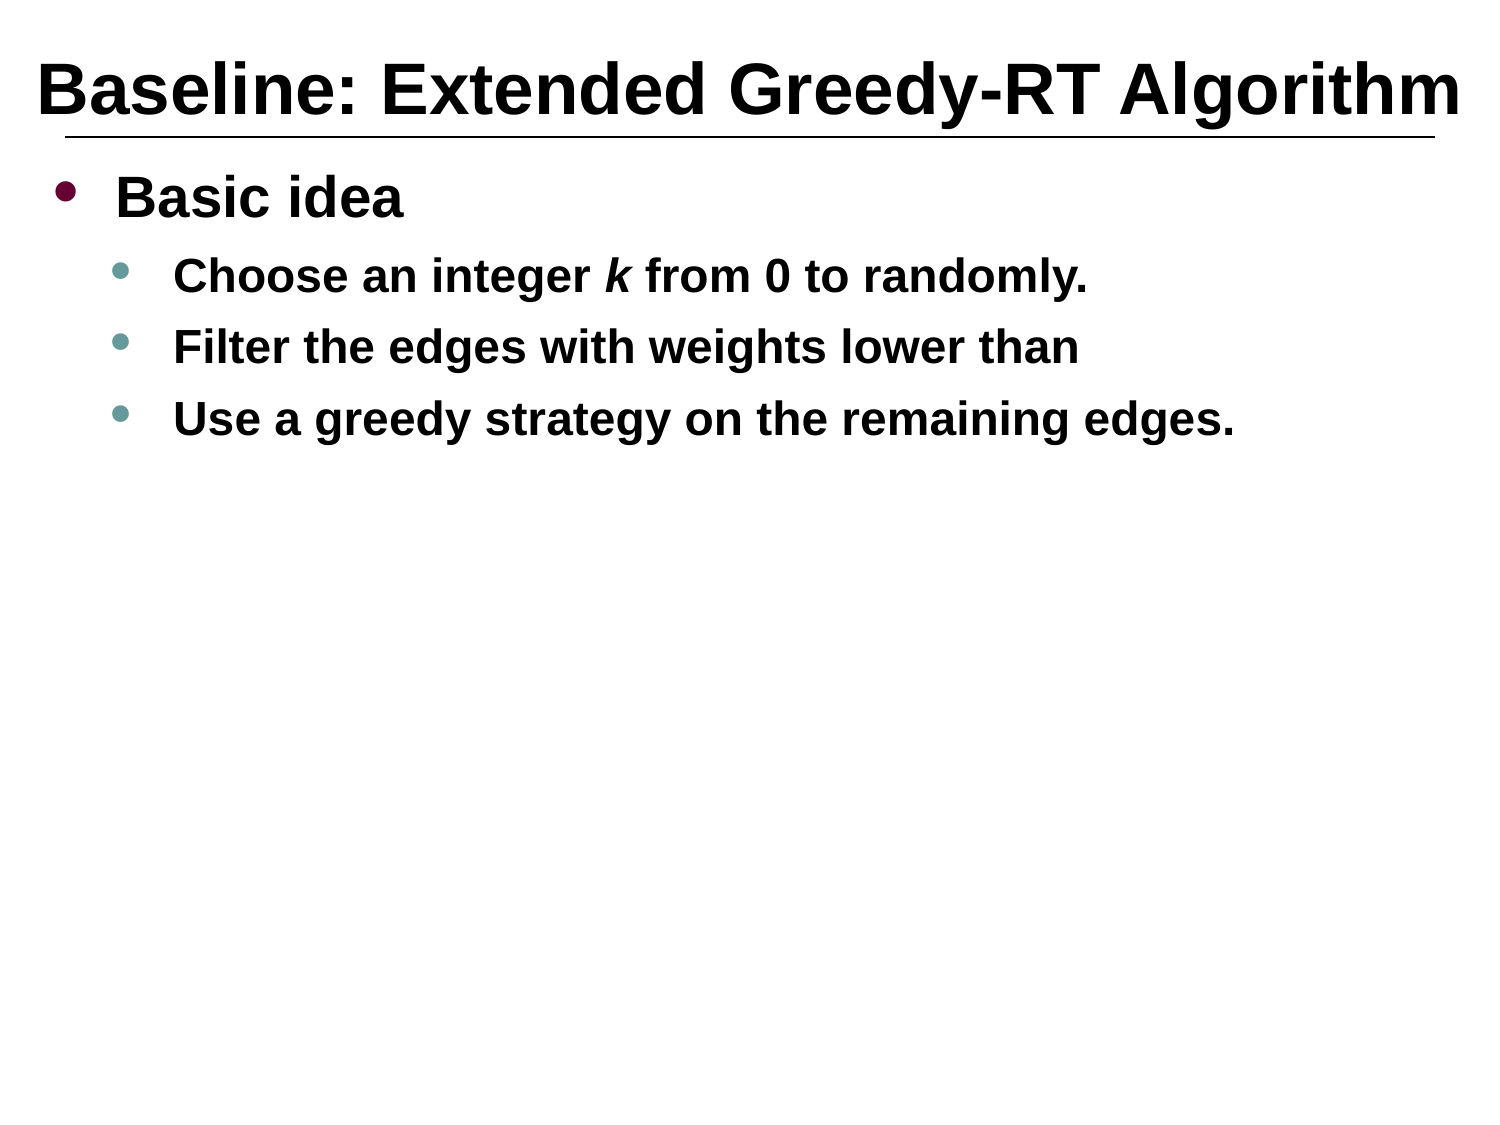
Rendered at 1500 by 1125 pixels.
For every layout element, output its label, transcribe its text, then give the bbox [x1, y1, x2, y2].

title Baseline: Extended Greedy-RT Algorithm [0, 16, 1500, 138]
